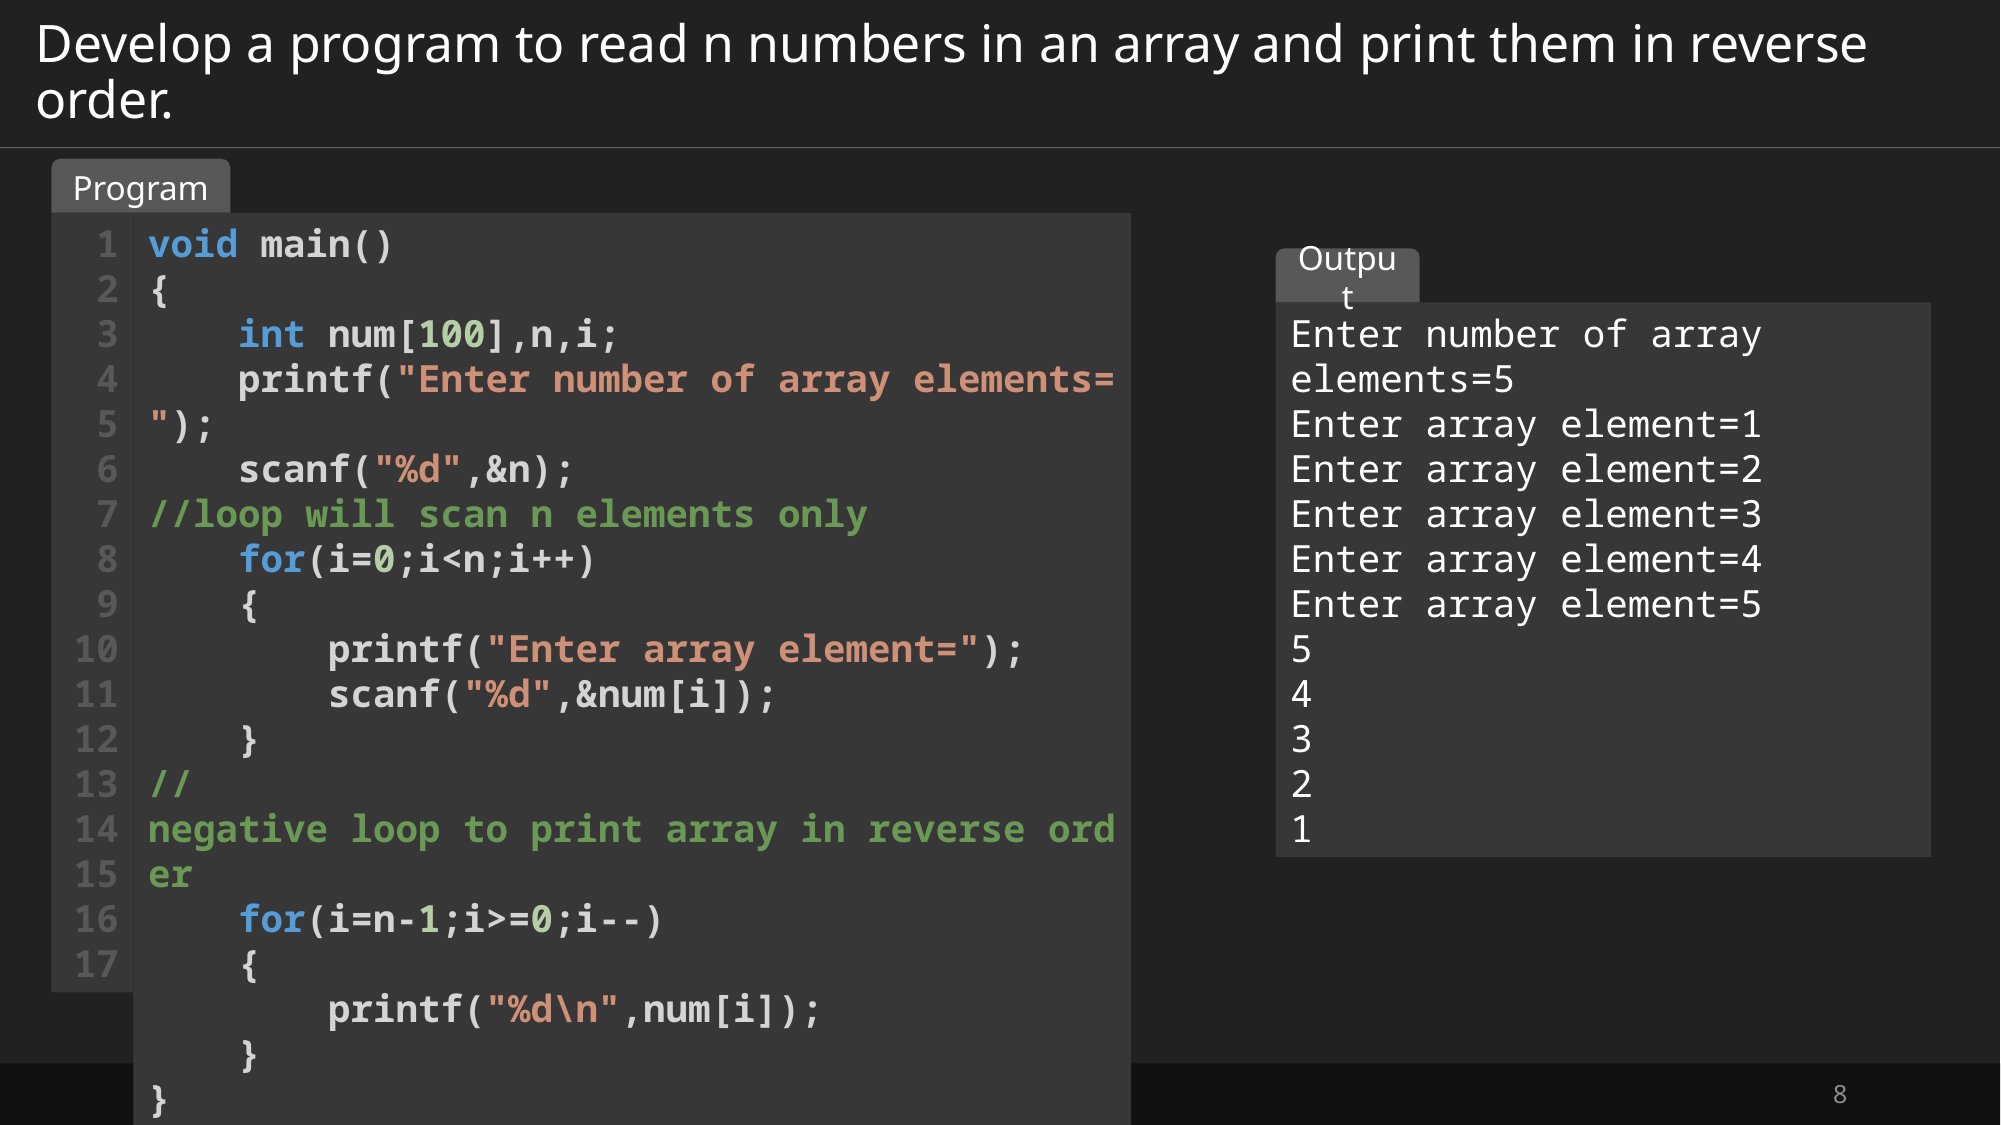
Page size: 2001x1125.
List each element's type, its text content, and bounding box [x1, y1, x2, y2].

text_box Enter number of array elements=5 Enter array element=1 Enter array element=2 Enter array element=3 Enter array element=4 Enter array element=5 5 4 3 2 1 [1275, 302, 1932, 858]
text_box void main() { int num[100],n,i; printf("Enter number of array elements="); scanf("%d",&n); //loop will scan n elements only for(i=0;i<n;i++) { printf("Enter array element="); scanf("%d",&num[i]); } //negative loop to print array in reverse order for(i=n-1;i>=0;i--) { printf("%d\n",num[i]); } } [133, 212, 1132, 1125]
title Develop a program to read n numbers in an array and print them in reverse order. [0, 0, 2000, 148]
text_box Program [50, 157, 232, 214]
text_box Output [1274, 247, 1421, 304]
text_box 1 2 3 4 5 6 7 8 9 10 11 12 13 14 15 16 17 [51, 214, 134, 993]
